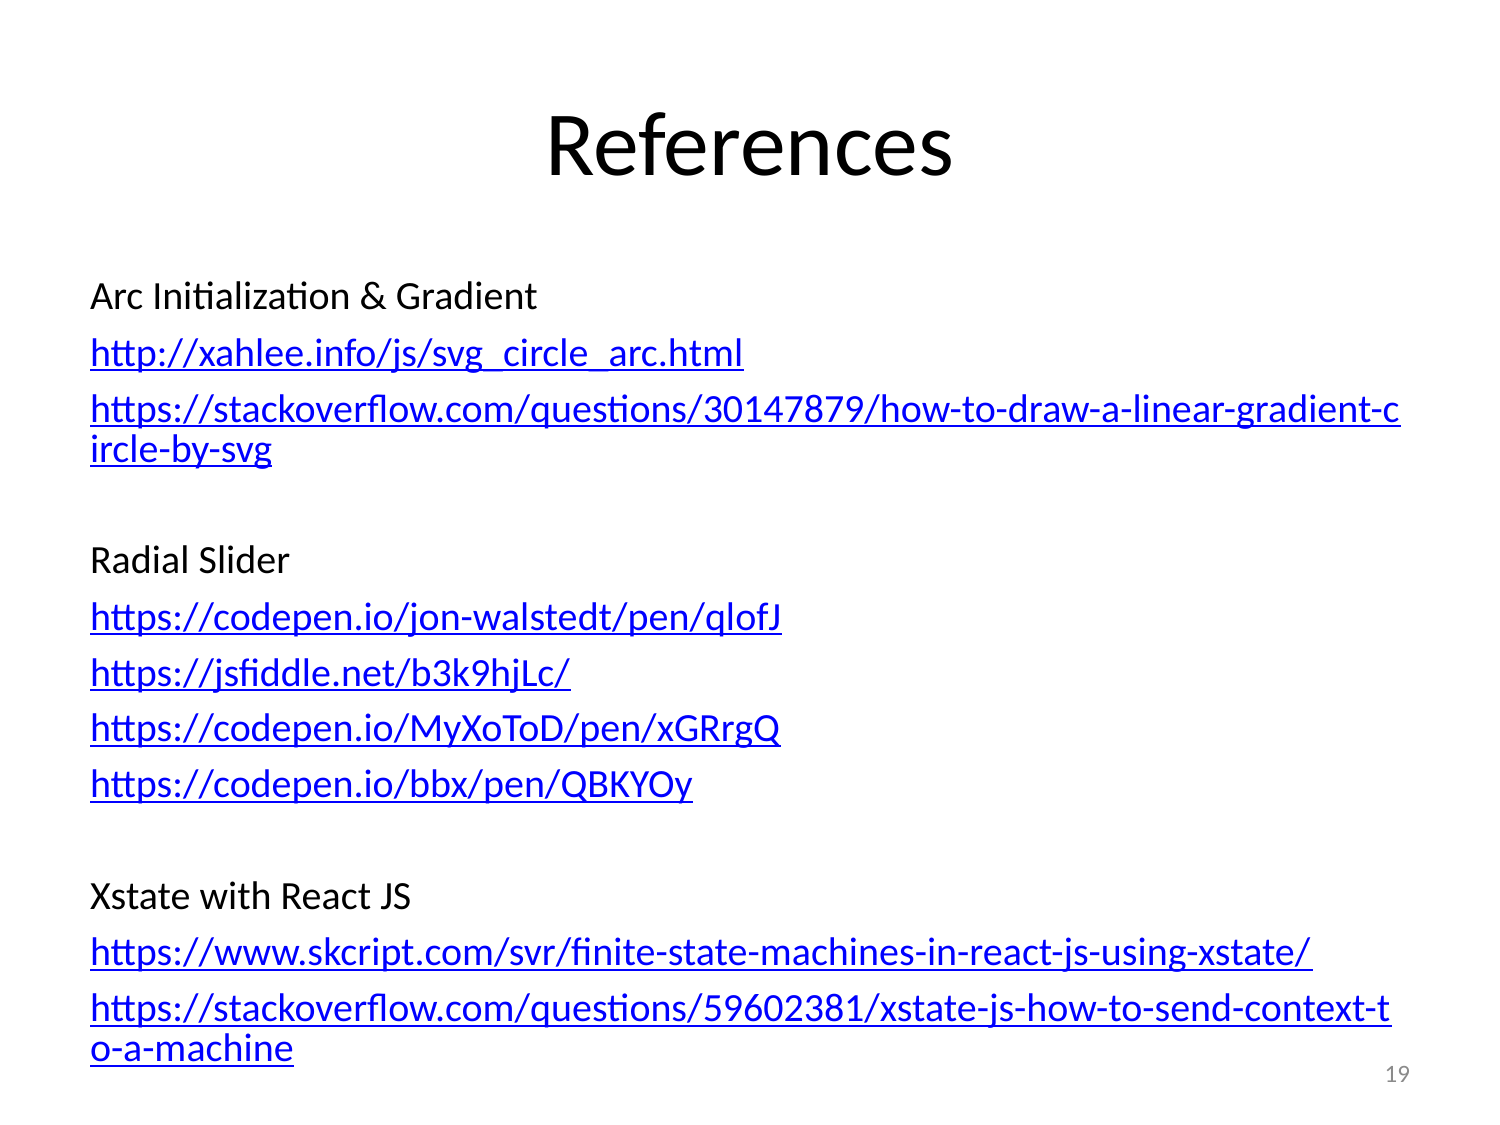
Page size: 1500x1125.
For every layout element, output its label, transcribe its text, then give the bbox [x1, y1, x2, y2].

title References [75, 45, 1425, 233]
list Arc Initialization & Gradient http://xahlee.info/js/svg_circle_arc.html https://stackoverflow.com/questions/30147879/how-to-draw-a-linear-gradient-circle-by-svg Radial Slider https://codepen.io/jon-walstedt/pen/qlofJ https://jsfiddle.net/b3k9hjLc/ https://codepen.io/MyXoToD/pen/xGRrgQ https://codepen.io/bbx/pen/QBKYOy Xstate with React JS https://www.skcript.com/svr/finite-state-machines-in-react-js-using-xstate/ https://stackoverflow.com/questions/59602381/xstate-js-how-to-send-context-to-a-machine [75, 262, 1425, 1005]
slide_number 19 [1074, 1042, 1425, 1103]
